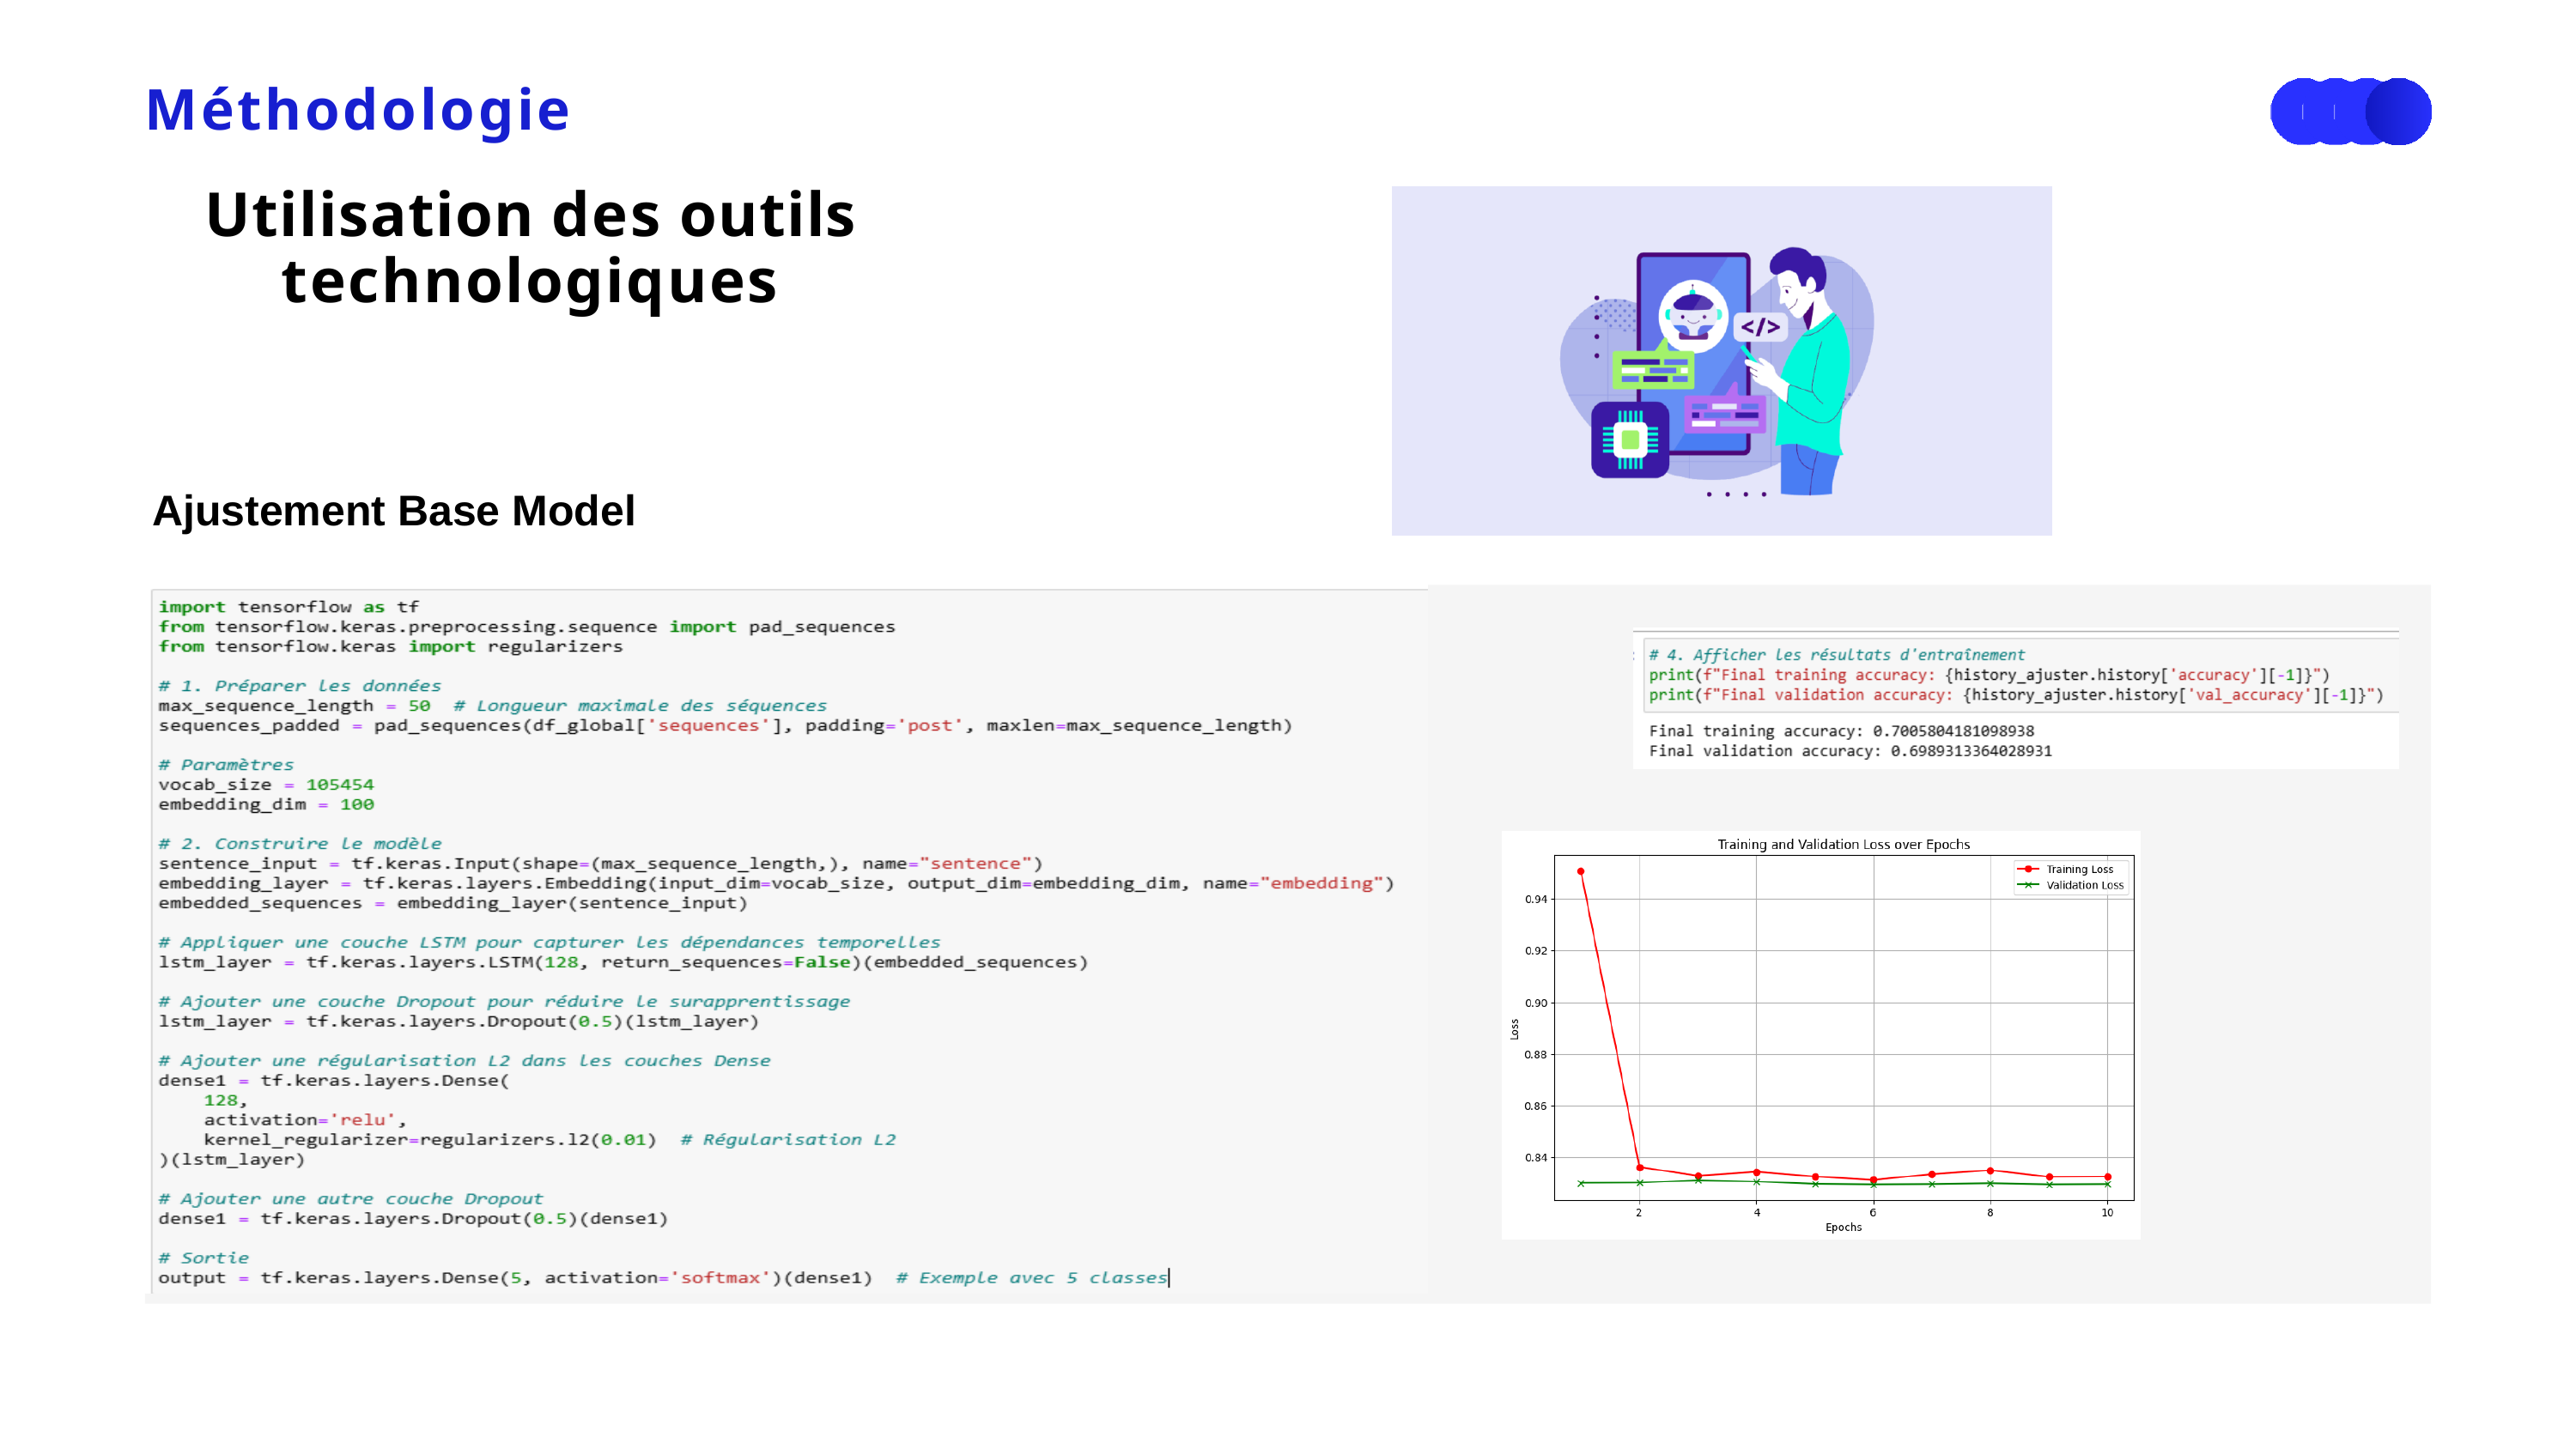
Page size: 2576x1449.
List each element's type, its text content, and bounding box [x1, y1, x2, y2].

title Méthodologie [143, 71, 578, 317]
picture [143, 584, 1428, 1294]
picture [1391, 186, 2052, 536]
picture [2270, 78, 2432, 145]
picture [1502, 831, 2141, 1240]
text_box Ajustement Base Model [139, 476, 695, 542]
picture [1633, 627, 2400, 769]
text_box Utilisation des outils technologiques [203, 172, 863, 315]
